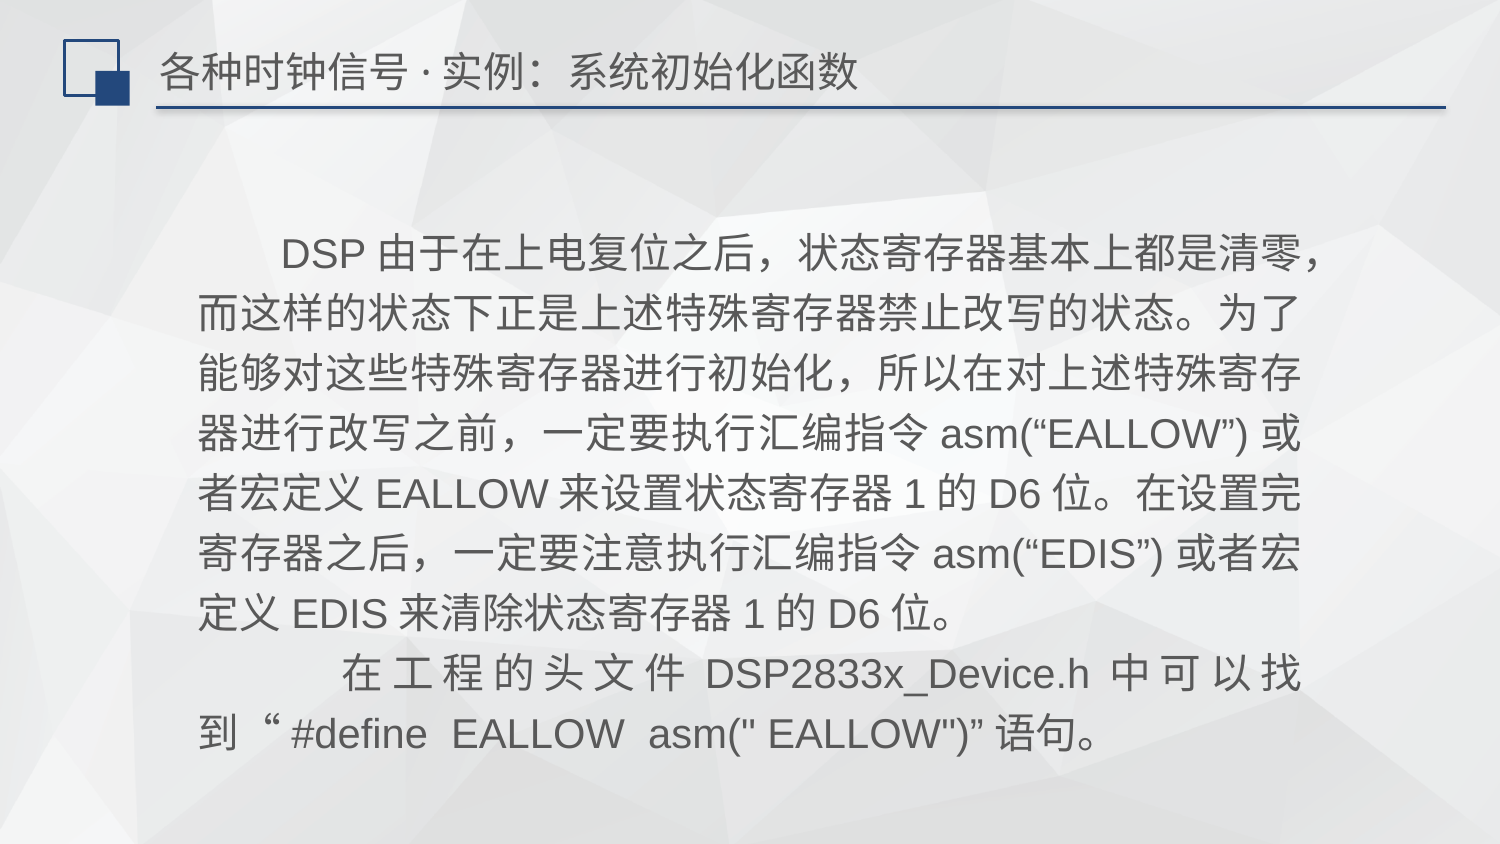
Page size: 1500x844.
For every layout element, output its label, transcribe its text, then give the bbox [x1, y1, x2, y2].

title 各种时钟信号·实例：系统初始化函数 [148, 43, 1117, 99]
text_box DSP由于在上电复位之后，状态寄存器基本上都是清零，而这样的状态下正是上述特殊寄存器禁止改写的状态。为了能够对这些特殊寄存器进行初始化，所以在对上述特殊寄存器进行改写之前，一定要执行汇编指令asm(“EALLOW”)或者宏定义EALLOW来设置状态寄存器1的D6位。在设置完寄存器之后，一定要注意执行汇编指令asm(“EDIS”)或者宏定义EDIS来清除状态寄存器1的D6位。 在工程的头文件DSP2833x_Device.h中可以找到“#define EALLOW asm(" EALLOW")”语句。 [182, 209, 1317, 764]
picture [0, 0, 1500, 844]
